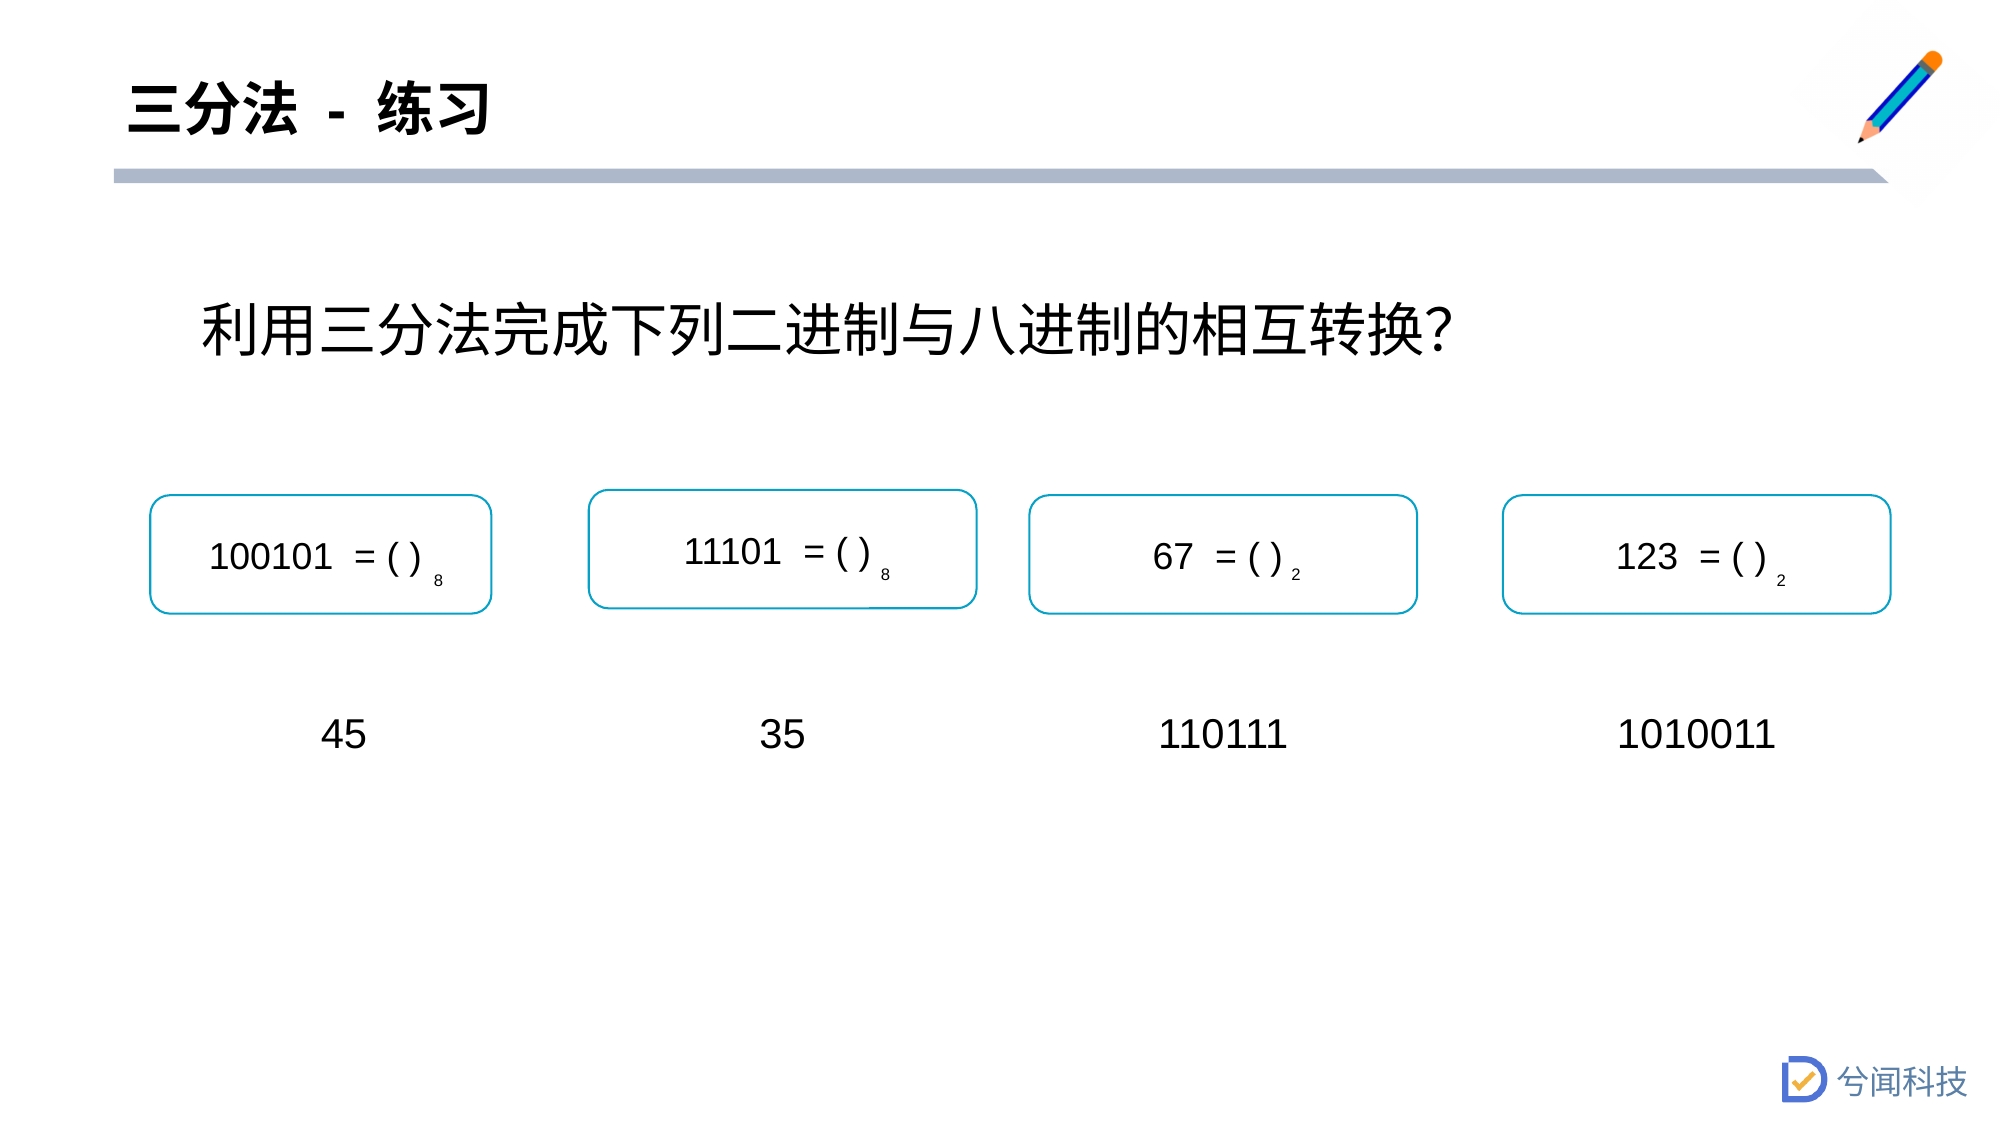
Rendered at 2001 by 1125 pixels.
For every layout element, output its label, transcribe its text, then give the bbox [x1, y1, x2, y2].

text_box 1010011 [1594, 673, 1799, 764]
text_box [1029, 495, 1418, 614]
title 三分法 - 练习 [109, 0, 1652, 151]
picture [1791, 0, 2000, 207]
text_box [1502, 495, 1891, 614]
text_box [588, 489, 977, 609]
text_box 45 [265, 673, 423, 764]
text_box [150, 495, 492, 614]
text_box 利用三分法完成下列二进制与八进制的相互转换？ [186, 285, 1499, 371]
text_box 35 [680, 673, 885, 764]
text_box 110111 [1121, 673, 1326, 764]
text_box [1781, 1054, 2000, 1110]
